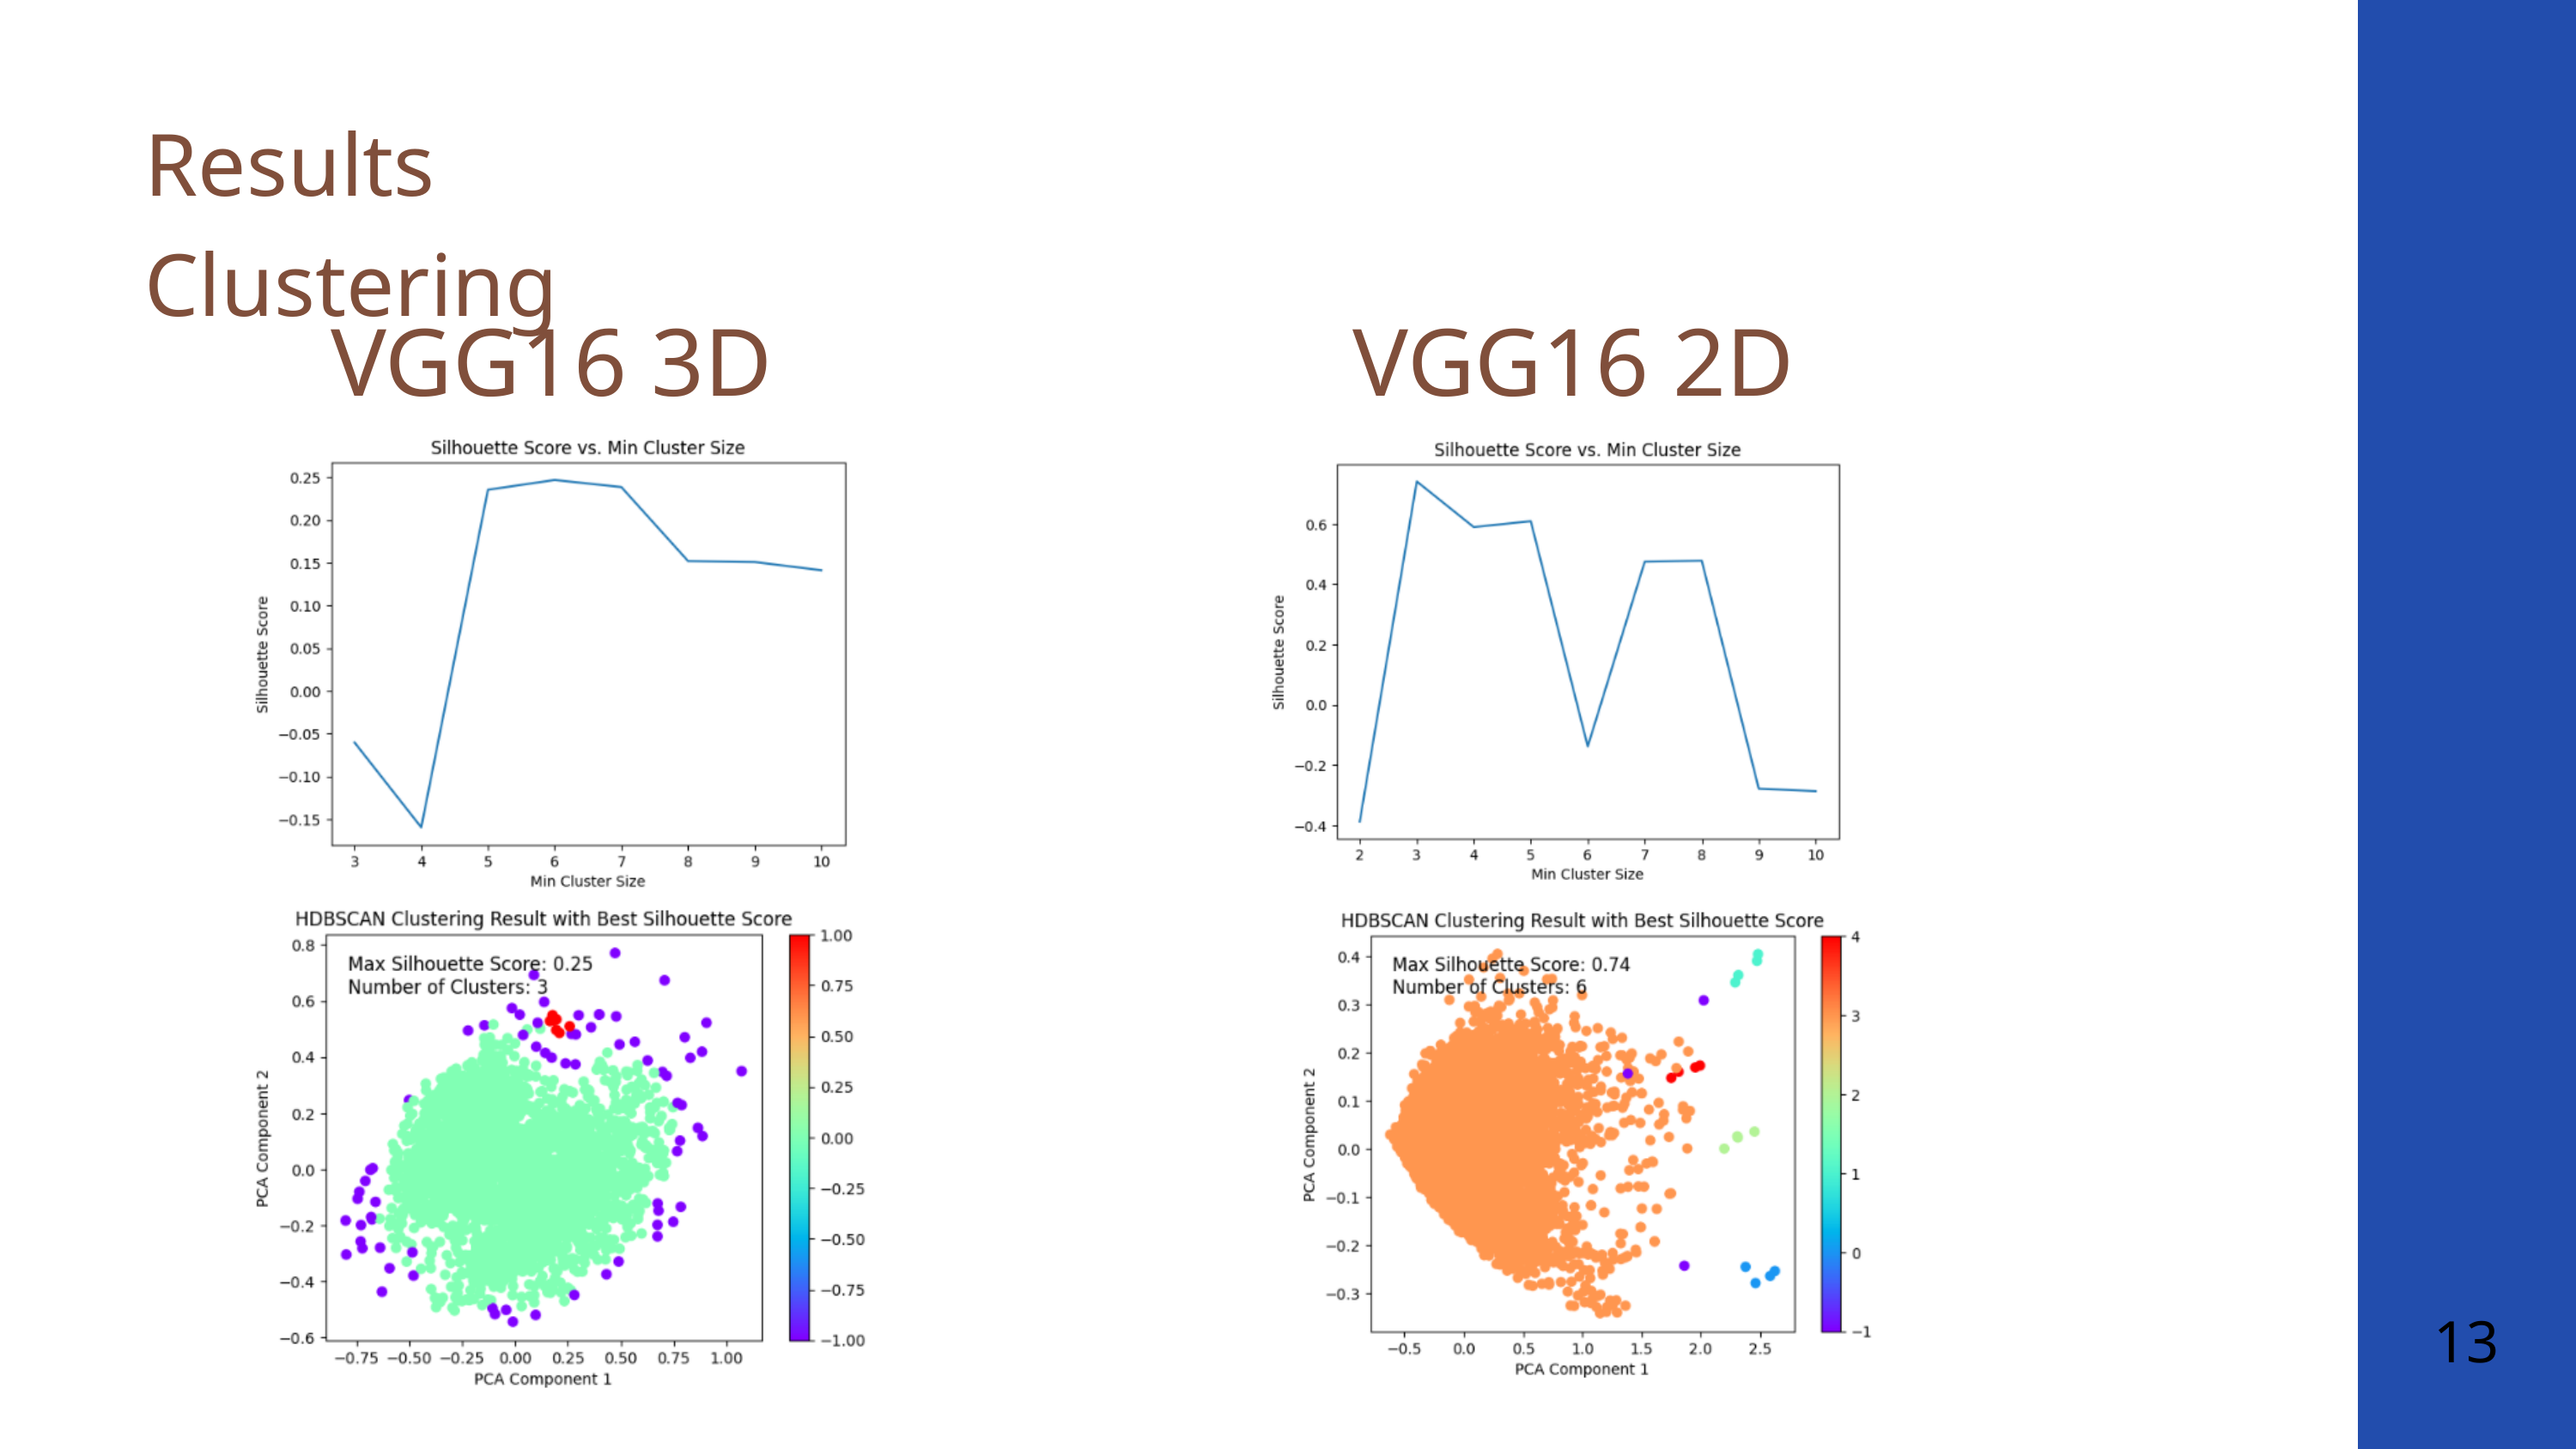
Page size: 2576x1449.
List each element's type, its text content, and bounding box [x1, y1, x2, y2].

picture [1267, 427, 1885, 882]
picture [238, 427, 903, 1404]
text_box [2357, 0, 2576, 1449]
text_box Results Clustering [144, 94, 838, 334]
text_box VGG16 3D [205, 284, 922, 415]
picture [1287, 900, 1891, 1387]
text_box VGG16 2D [1288, 284, 1860, 415]
